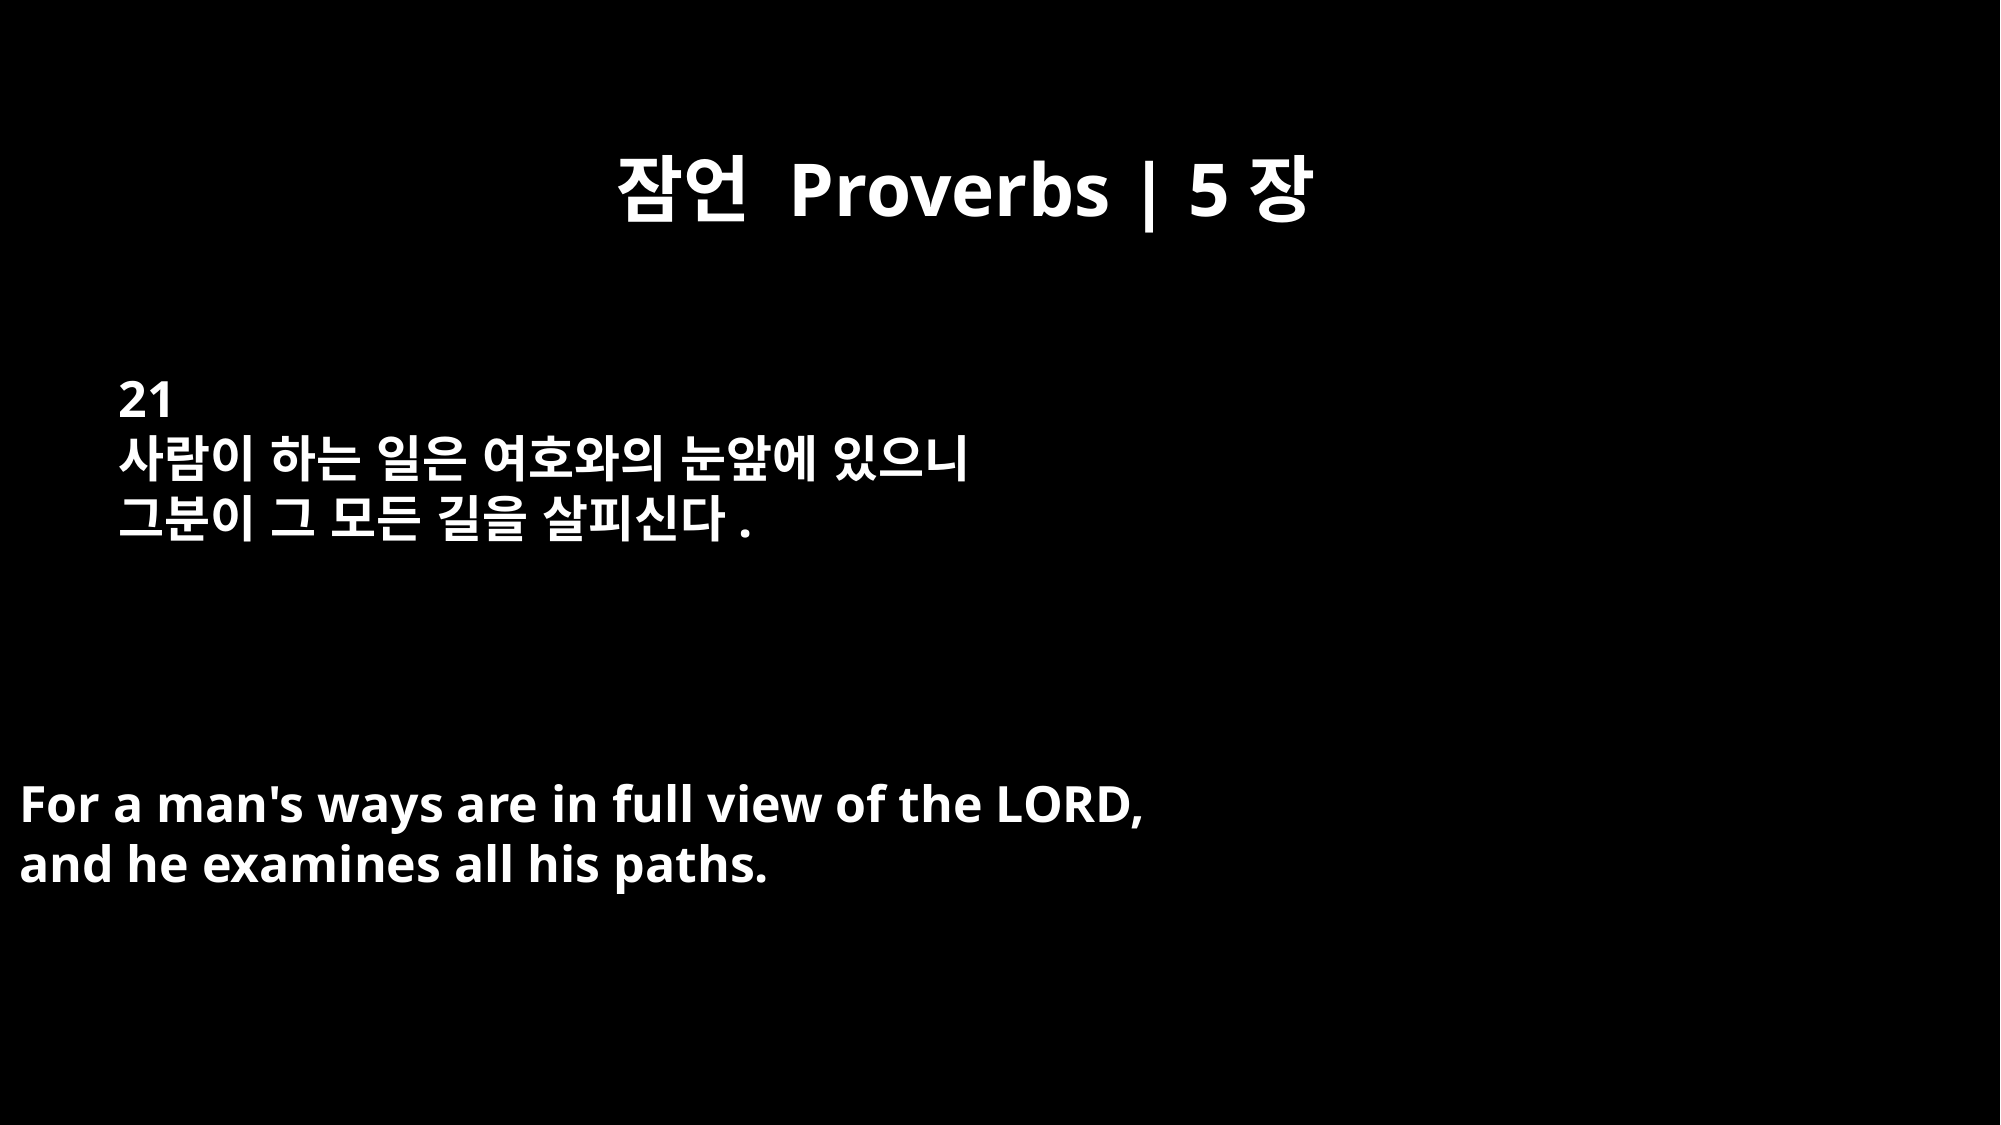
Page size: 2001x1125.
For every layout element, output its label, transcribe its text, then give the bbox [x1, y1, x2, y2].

text_box 잠언 Proverbs | 5장 [601, 136, 1331, 239]
text_box For a man's ways are in full view of the LORD, and he examines all his paths. [4, 764, 1161, 900]
text_box 21 사람이 하는 일은 여호와의 눈앞에 있으니 그분이 그 모든 길을 살피신다. [104, 359, 986, 555]
